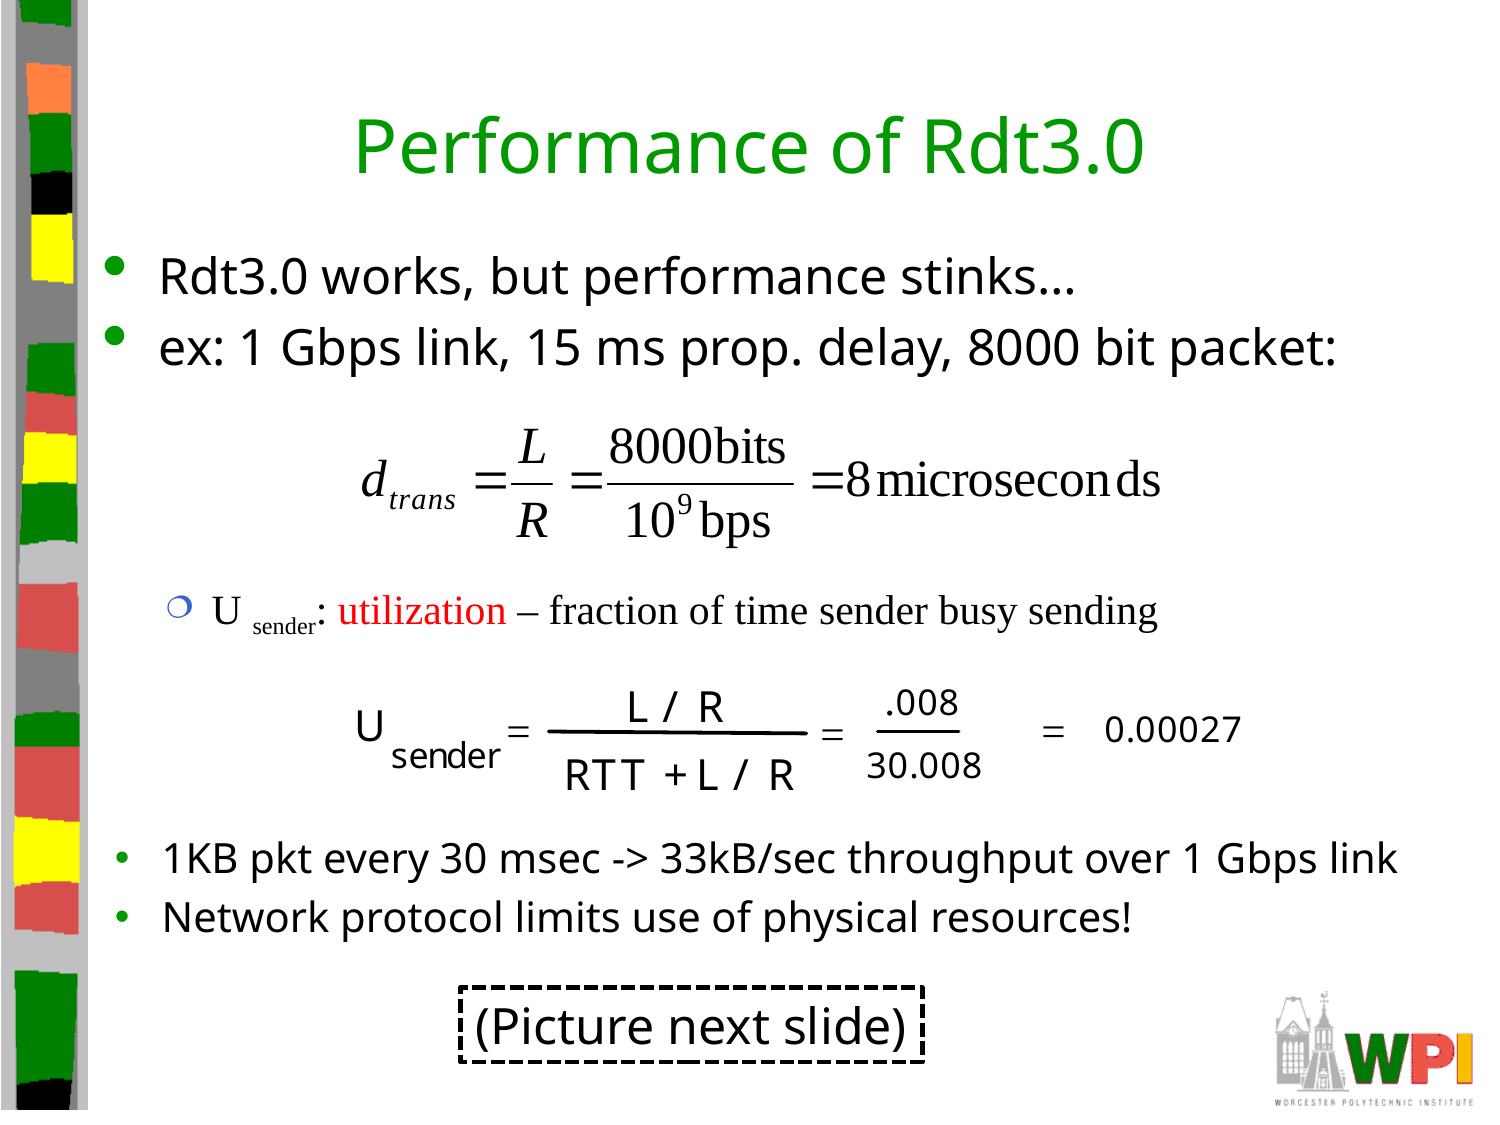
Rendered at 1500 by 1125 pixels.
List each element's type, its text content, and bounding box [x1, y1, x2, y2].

text_box (Picture next slide) [460, 987, 923, 1063]
picture [0, 0, 88, 1110]
title Performance of Rdt3.0 [112, 49, 1388, 237]
text_box 1KB pkt every 30 msec -> 33kB/sec throughput over 1 Gbps link Network protocol limits use of physical resources! [24, 824, 1425, 988]
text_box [352, 413, 1172, 558]
picture [1275, 991, 1475, 1107]
list Rdt3.0 works, but performance stinks… ex: 1 Gbps link, 15 ms prop. delay, 8000 bit packet: [87, 237, 1462, 401]
text_box U sender: utilization – fraction of time sender busy sending [75, 575, 1449, 654]
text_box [324, 662, 1309, 816]
